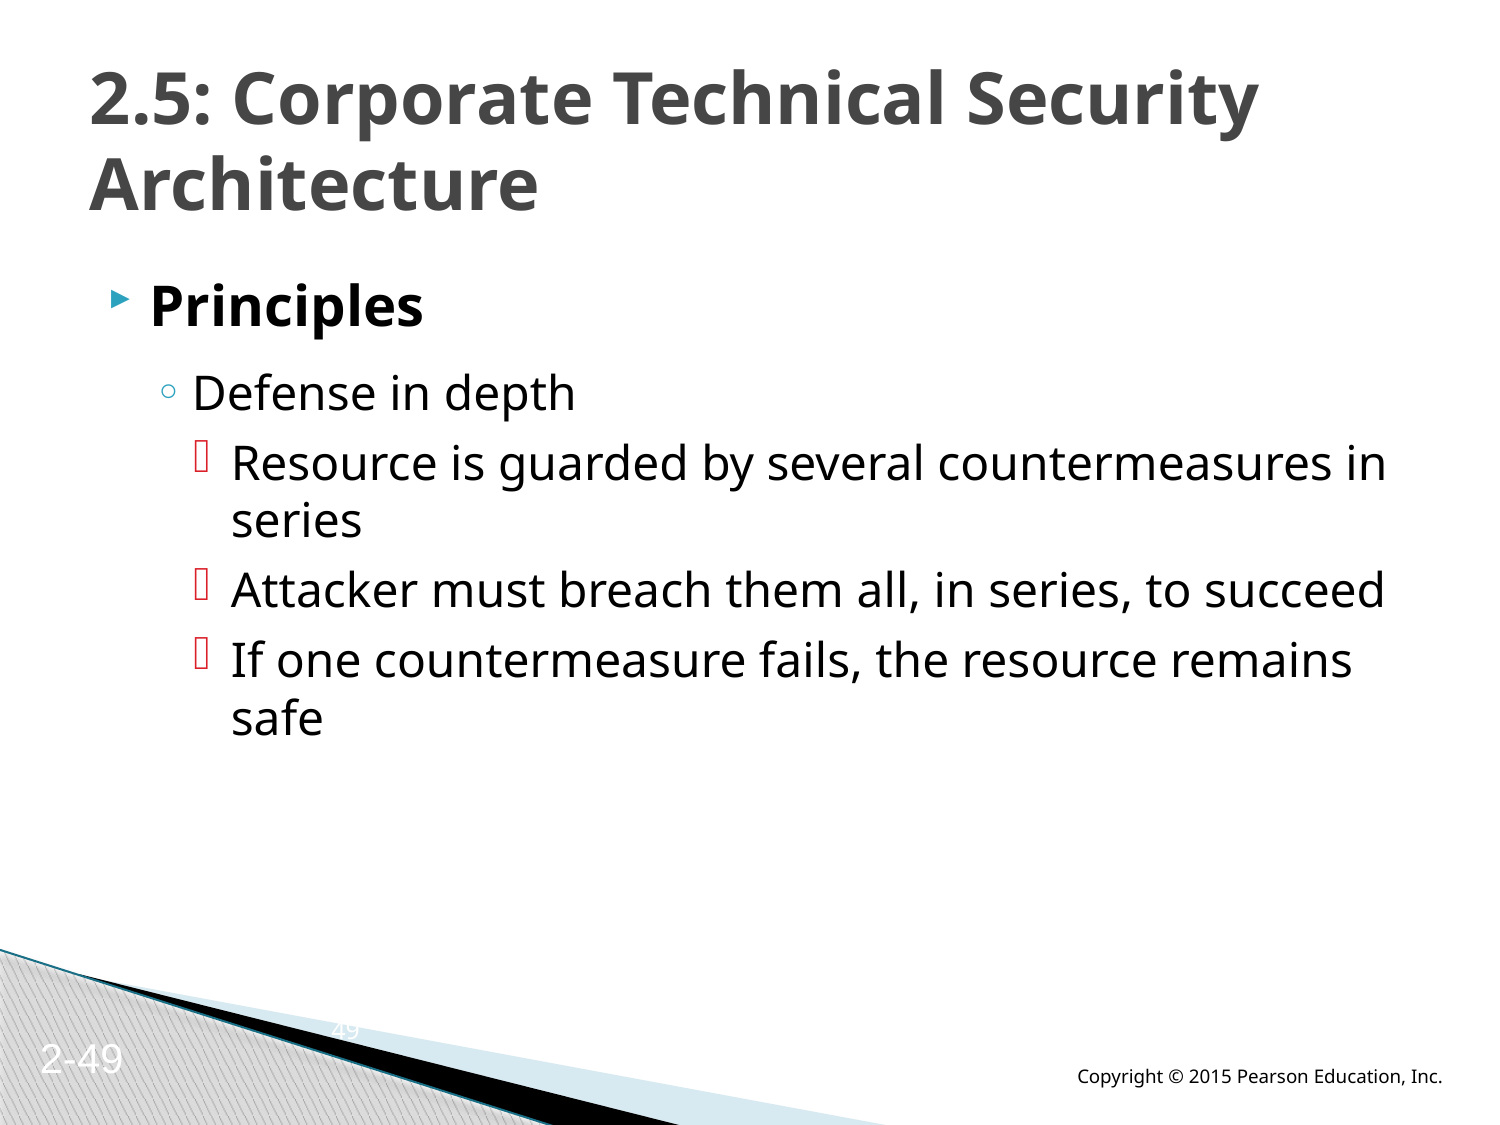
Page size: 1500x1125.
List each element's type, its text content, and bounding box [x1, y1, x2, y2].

title 2.5: Corporate Technical Security Architecture [75, 45, 1425, 233]
list Principles Defense in depth Resource is guarded by several countermeasures in series Attacker must breach them all, in series, to succeed If one countermeasure fails, the resource remains safe [75, 262, 1425, 986]
slide_number 49 [200, 999, 375, 1063]
